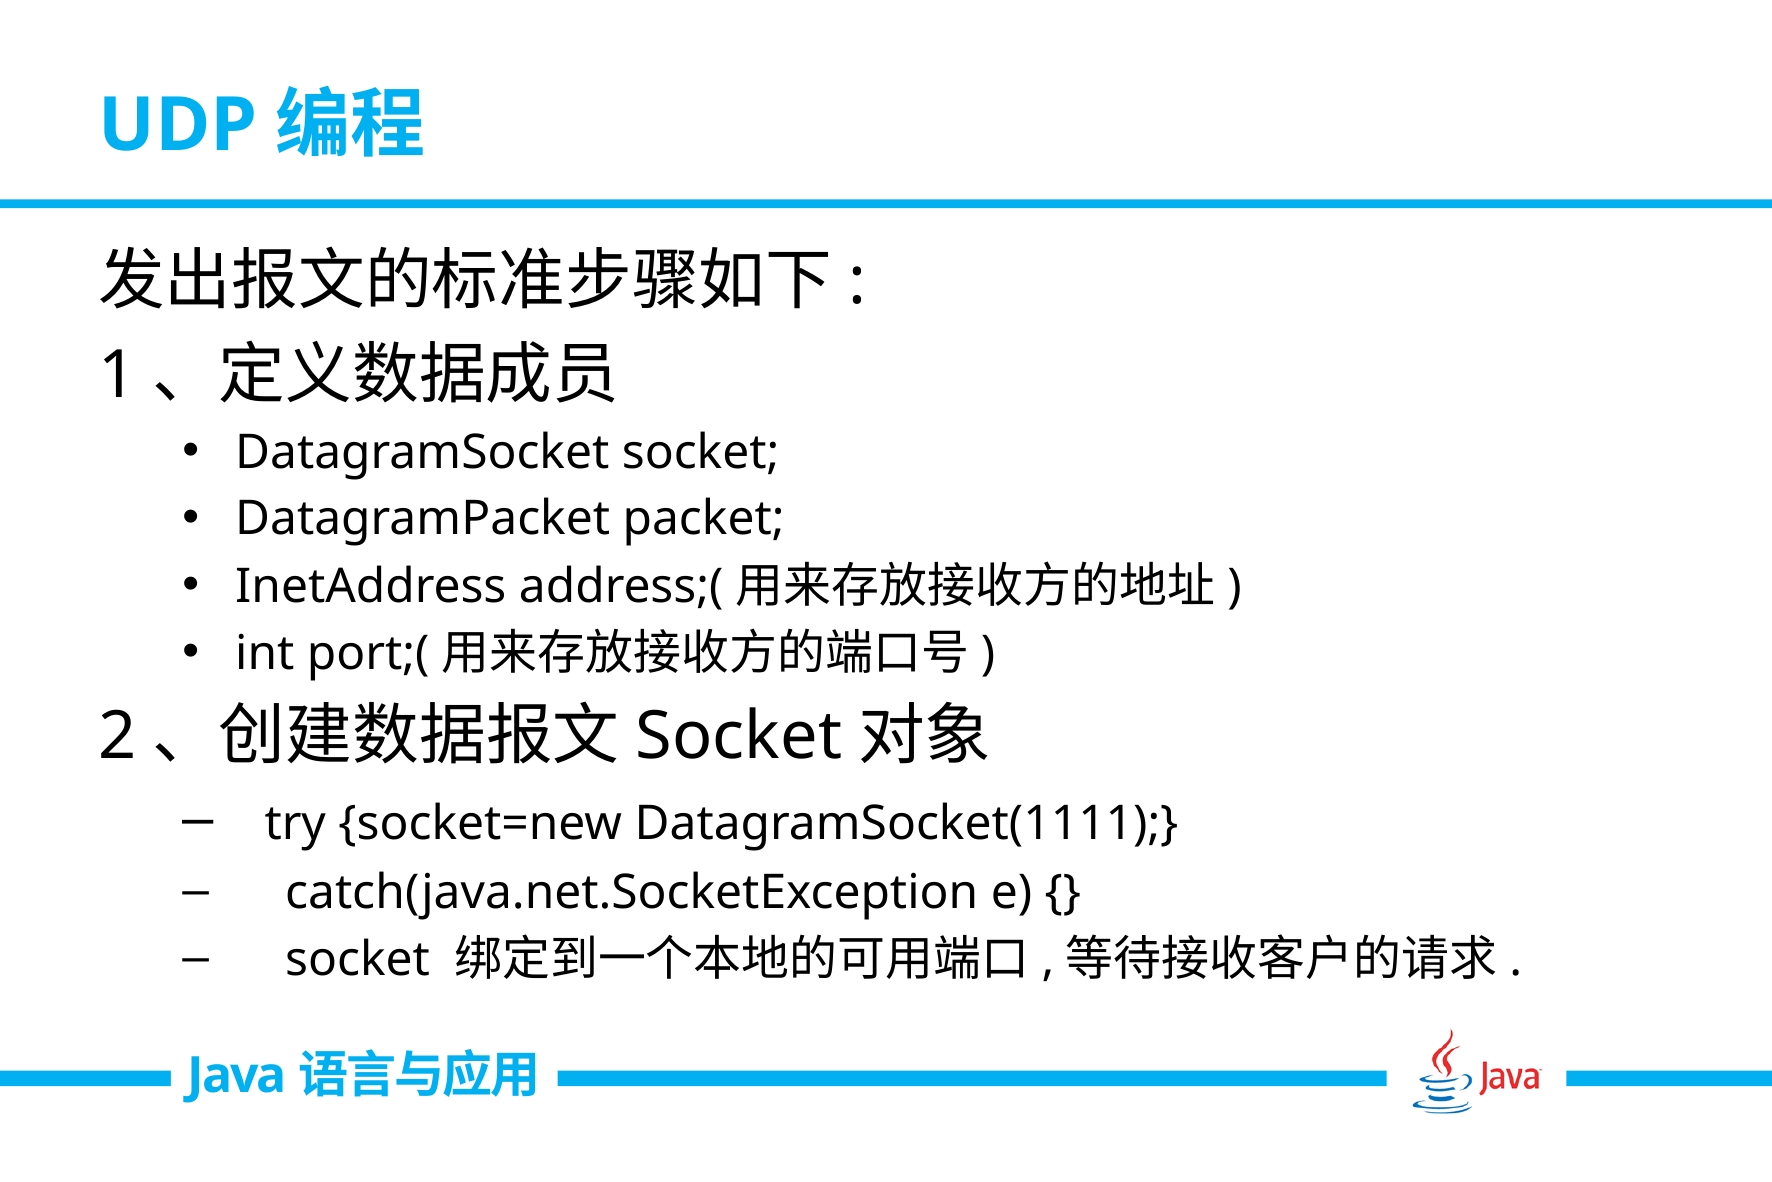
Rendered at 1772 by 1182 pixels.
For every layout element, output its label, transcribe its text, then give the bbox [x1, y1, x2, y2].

title UDP编程 [80, 73, 1677, 168]
list 发出报文的标准步骤如下: 1、定义数据成员 DatagramSocket socket; DatagramPacket packet; InetAddress address;(用来存放接收方的地址) int port;(用来存放接收方的端口号) 2、创建数据报文Socket对象 try {socket=new DatagramSocket(1111);} catch(java.net.SocketException e) {} socket 绑定到一个本地的可用端口,等待接收客户的请求. [80, 228, 1677, 1009]
picture [1386, 1019, 1567, 1117]
